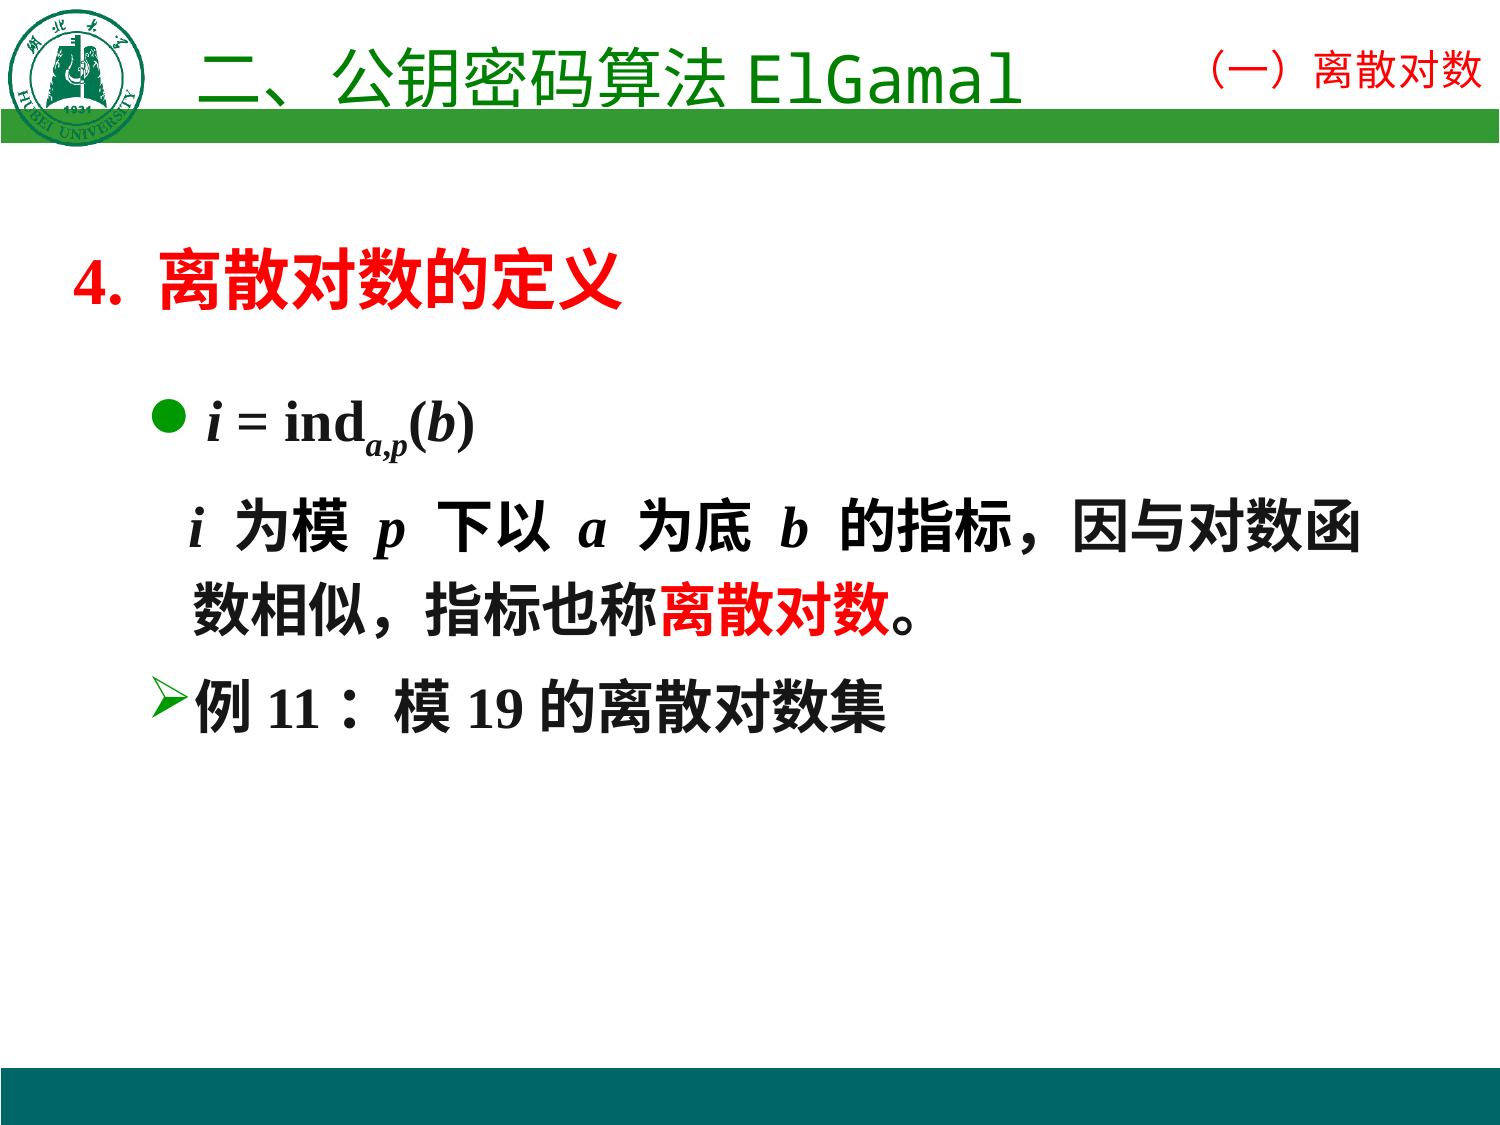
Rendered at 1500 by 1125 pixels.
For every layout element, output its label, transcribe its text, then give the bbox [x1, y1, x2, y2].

picture [0, 1067, 1500, 1125]
picture [0, 0, 167, 175]
list 4. 离散对数的定义 i = inda,p(b) i 为模 p 下以 a 为底 b 的指标，因与对数函数相似，指标也称离散对数。 例11：模19的离散对数集 [58, 213, 1410, 1006]
